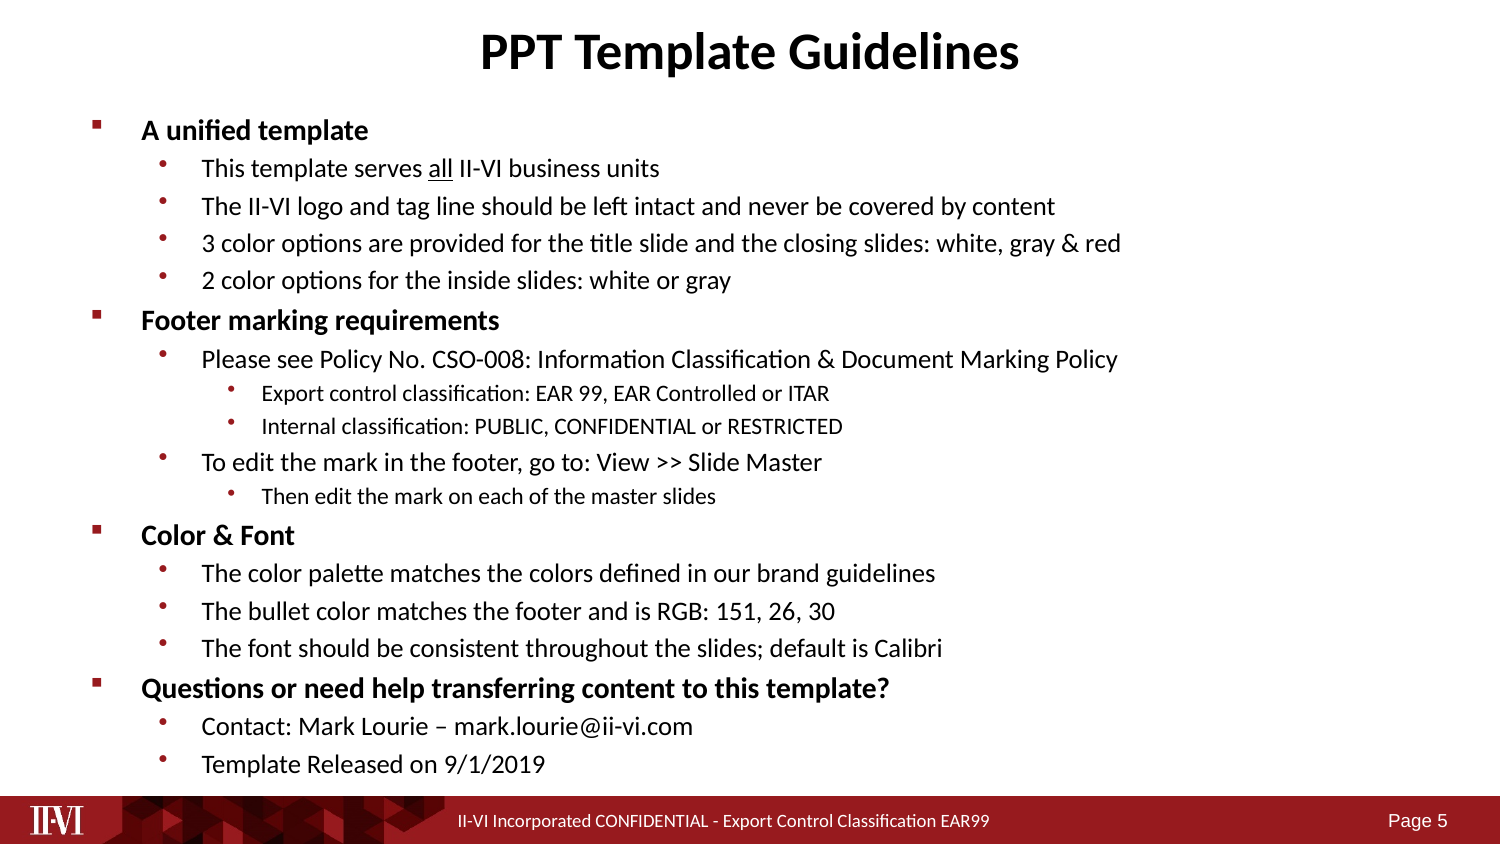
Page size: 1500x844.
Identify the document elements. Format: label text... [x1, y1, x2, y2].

title PPT Template Guidelines [75, 9, 1425, 89]
list A unified template This template serves all II-VI business units The II-VI logo and tag line should be left intact and never be covered by content 3 color options are provided for the title slide and the closing slides: white, gray & red 2 color options for the inside slides: white or gray Footer marking requirements Please see Policy No. CSO-008: Information Classification & Document Marking Policy Export control classification: EAR 99, EAR Controlled or ITAR Internal classification: PUBLIC, CONFIDENTIAL or RESTRICTED To edit the mark in the footer, go to: View >> Slide Master Then edit the mark on each of the master slides Color & Font The color palette matches the colors defined in our brand guidelines The bullet color matches the footer and is RGB: 151, 26, 30 The font should be consistent throughout the slides; default is Calibri Questions or need help transferring content to this template? Contact: Mark Lourie – mark.lourie@ii-vi.com Template Released on 9/1/2019 [75, 103, 1425, 788]
picture [0, 796, 1500, 844]
